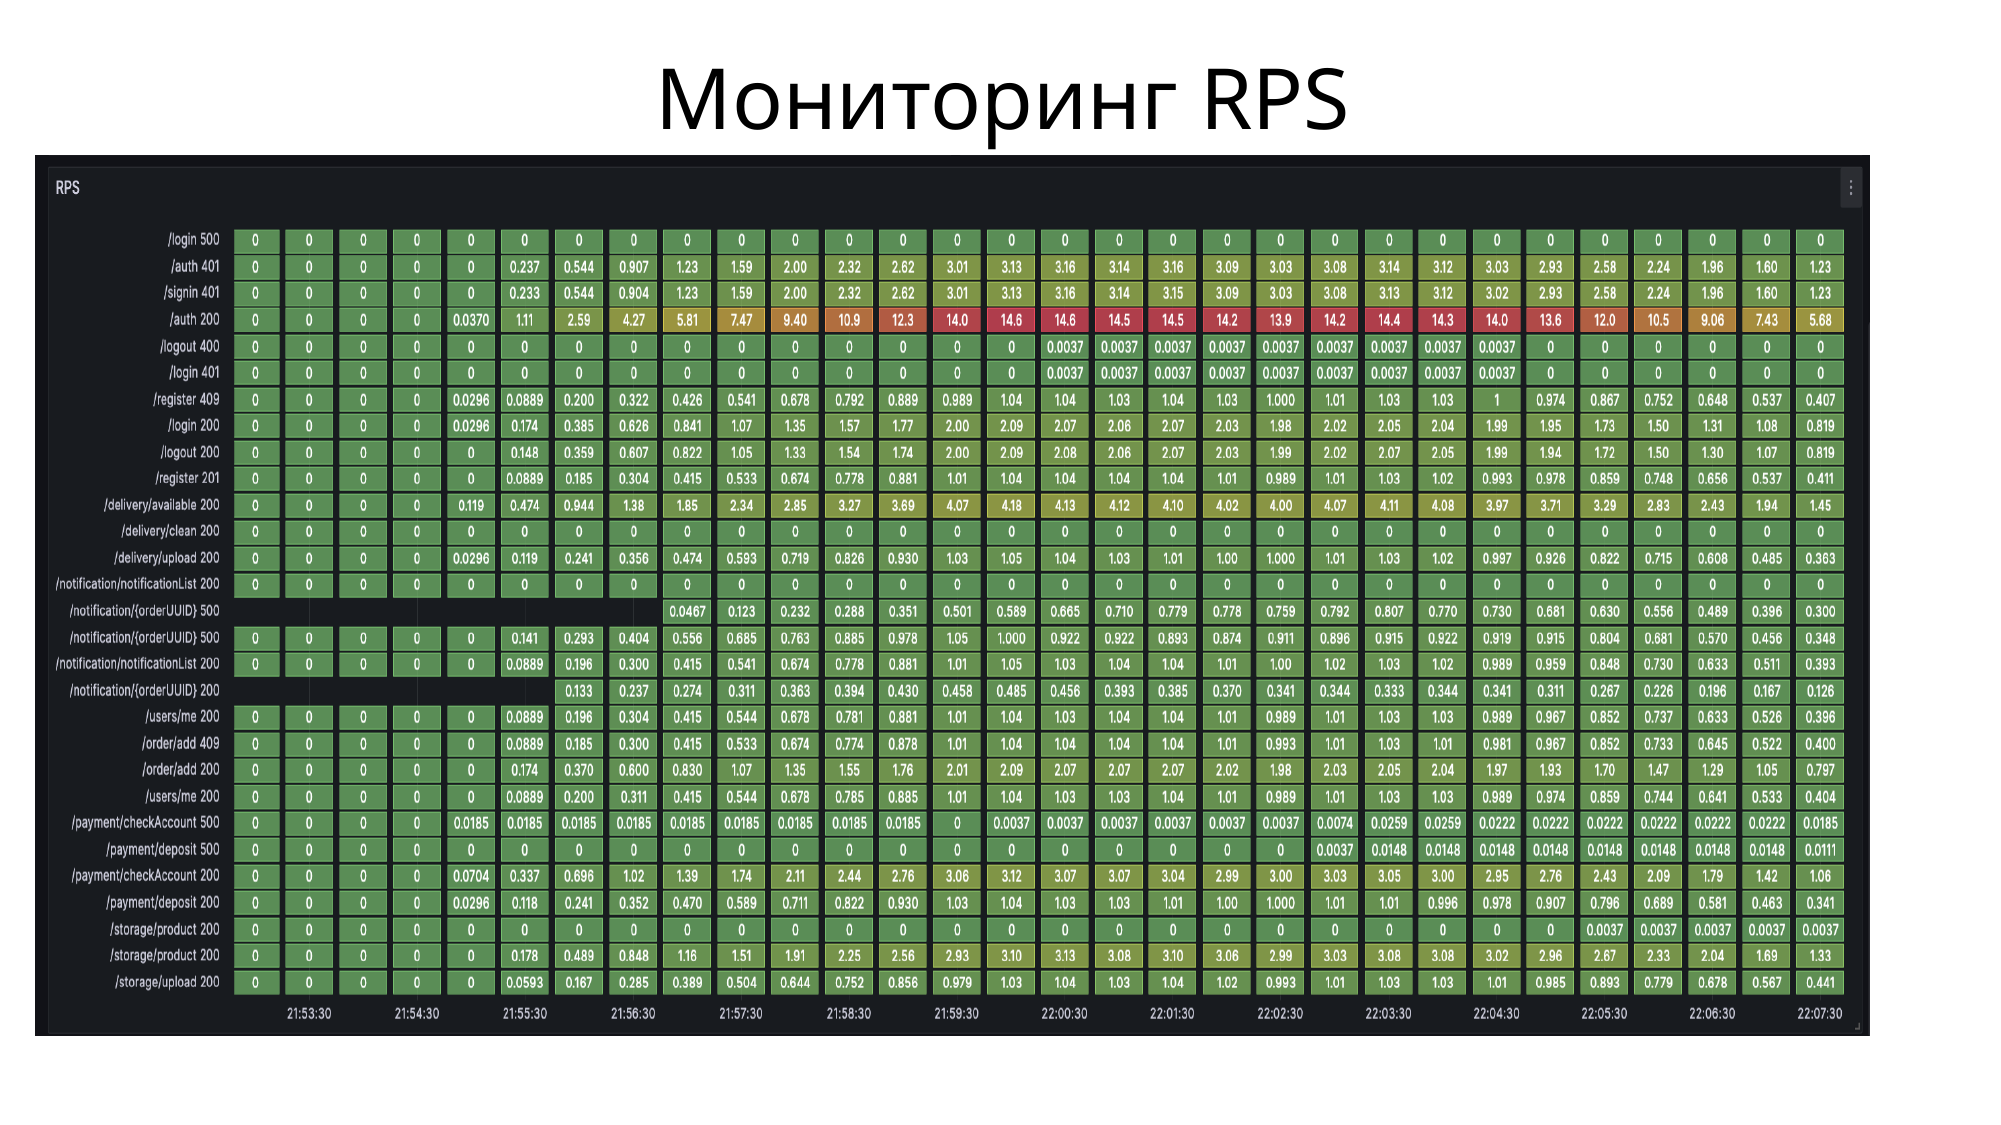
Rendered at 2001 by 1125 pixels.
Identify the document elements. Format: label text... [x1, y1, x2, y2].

picture [35, 155, 1870, 1036]
title Мониторинг RPS [140, 48, 1866, 155]
